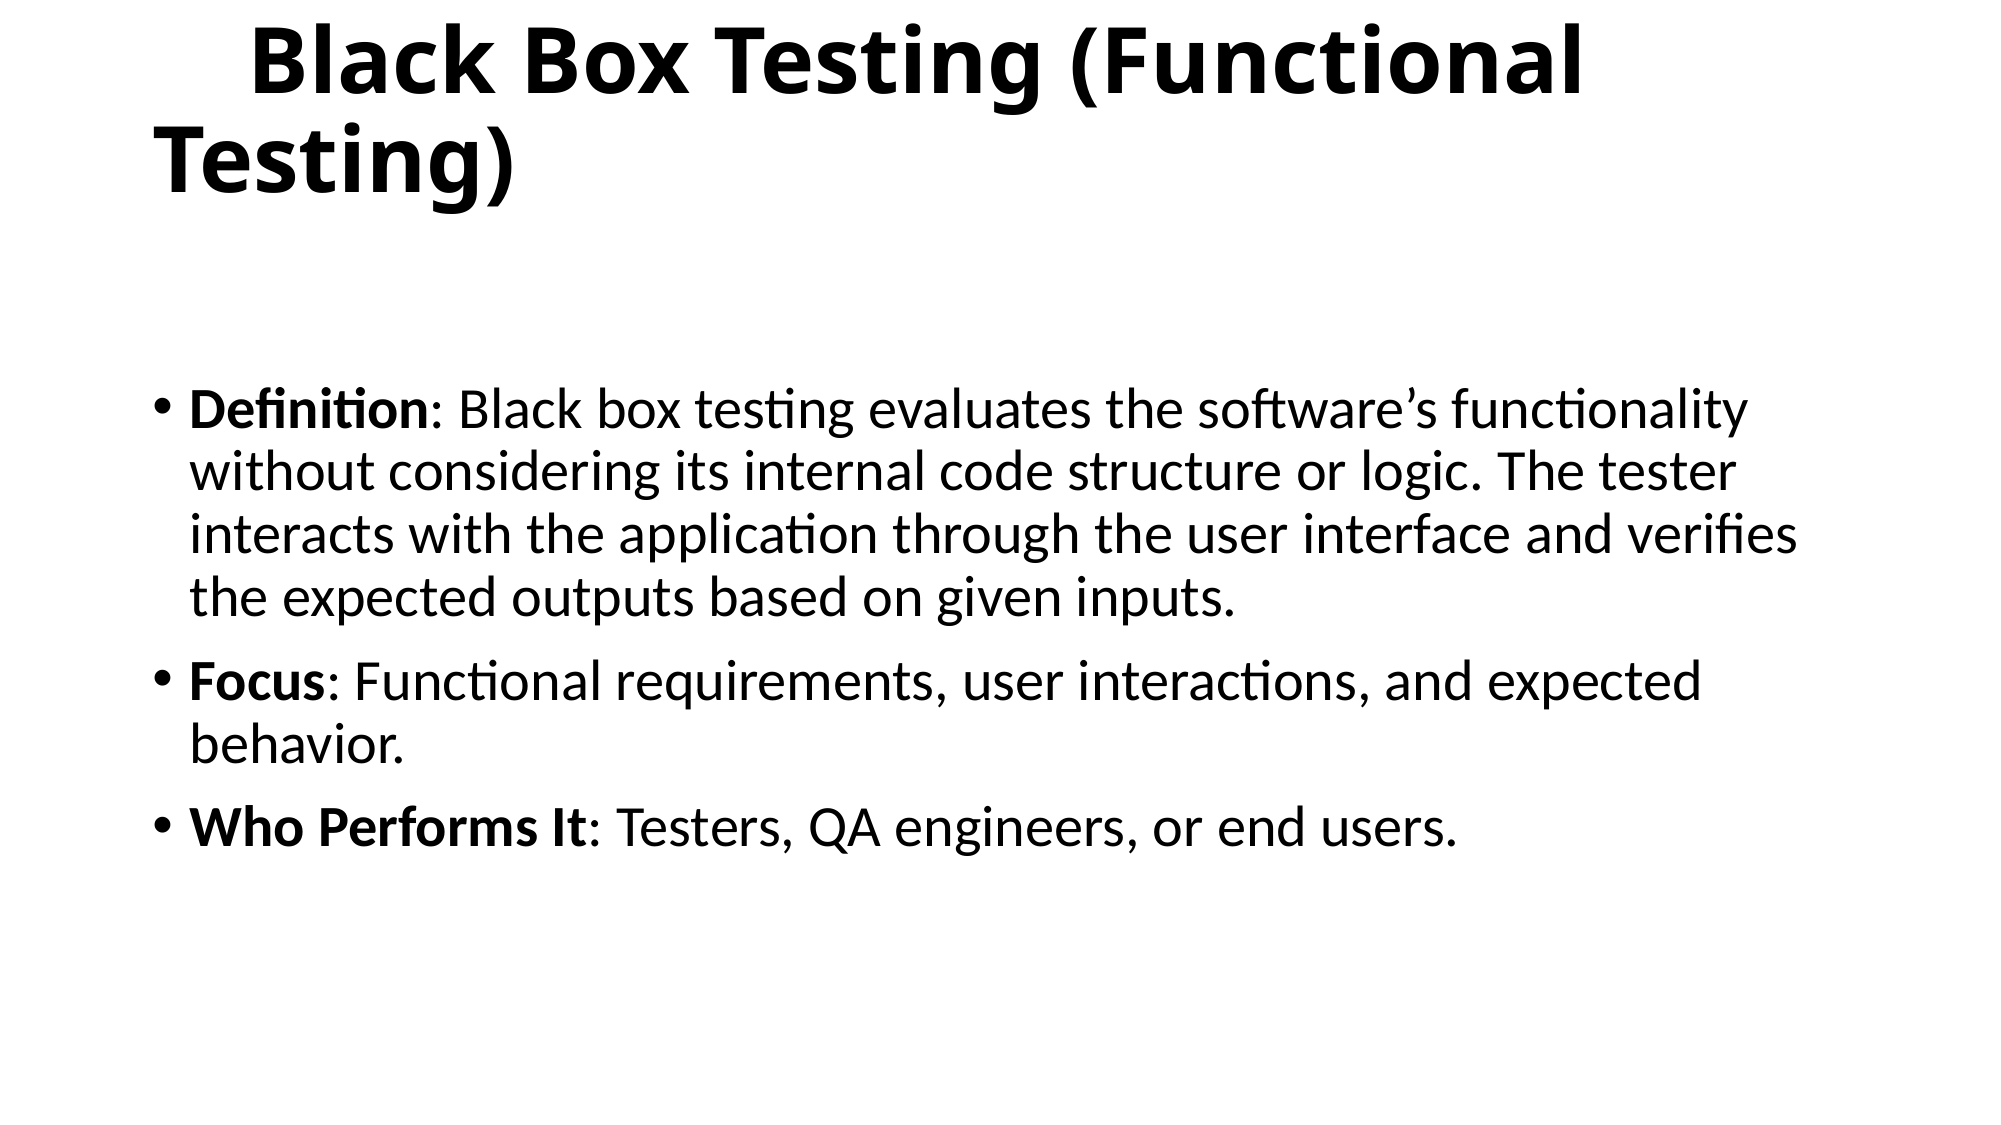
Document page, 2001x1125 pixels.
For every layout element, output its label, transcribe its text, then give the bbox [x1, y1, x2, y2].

title Black Box Testing (Functional Testing) [137, 59, 1863, 278]
list Definition: Black box testing evaluates the software’s functionality without considering its internal code structure or logic. The tester interacts with the application through the user interface and verifies the expected outputs based on given inputs. Focus: Functional requirements, user interactions, and expected behavior. Who Performs It: Testers, QA engineers, or end users. [137, 370, 1863, 1113]
